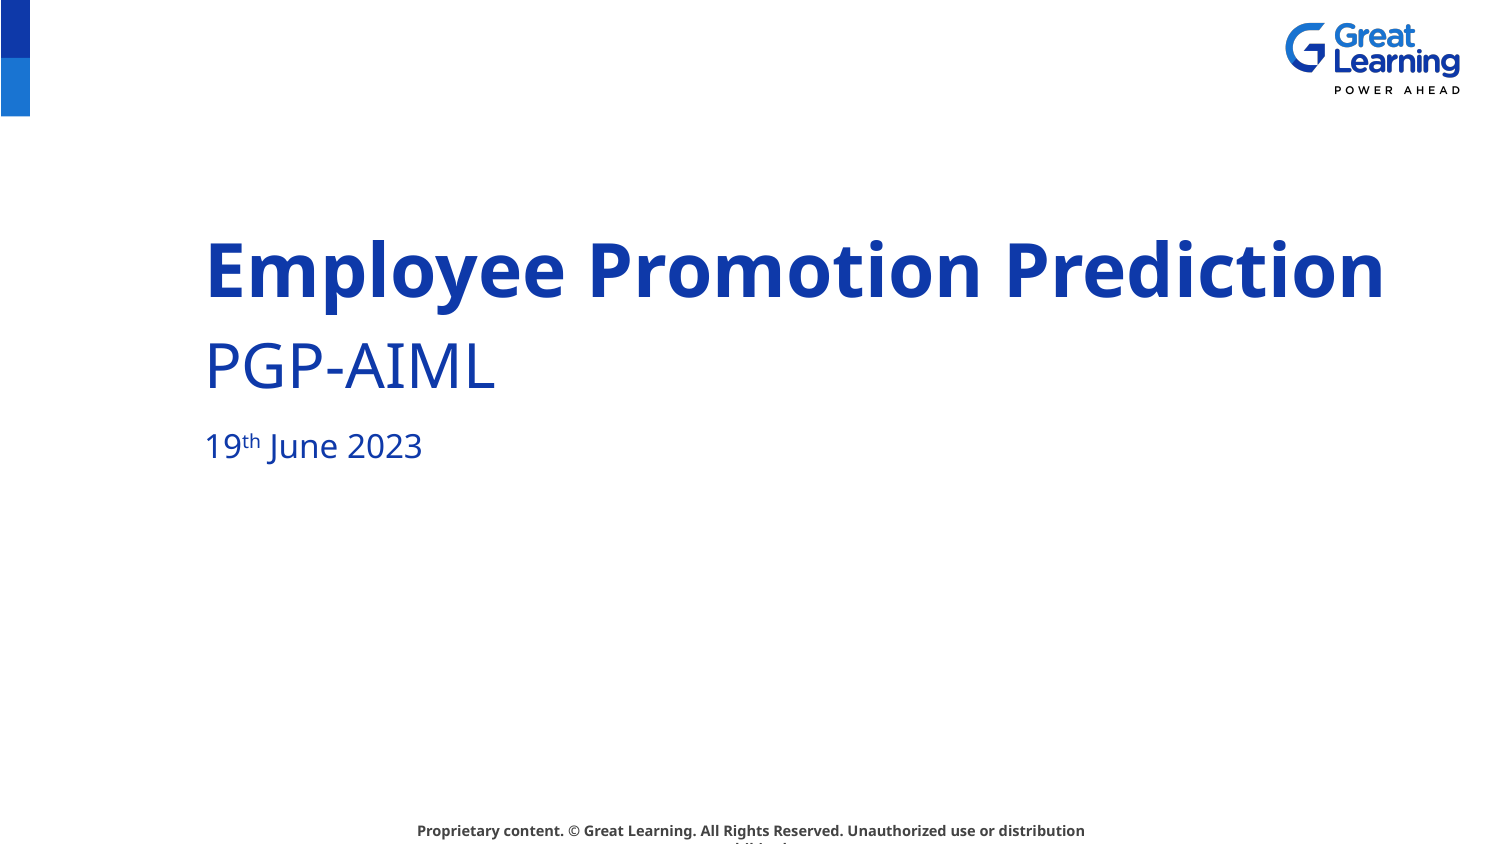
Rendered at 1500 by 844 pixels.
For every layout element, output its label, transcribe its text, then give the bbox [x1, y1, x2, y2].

picture [1258, 11, 1487, 106]
title Employee Promotion Prediction [189, 231, 1492, 327]
title PGP-AIML [189, 334, 1310, 398]
title 19th June 2023 [189, 398, 1310, 481]
